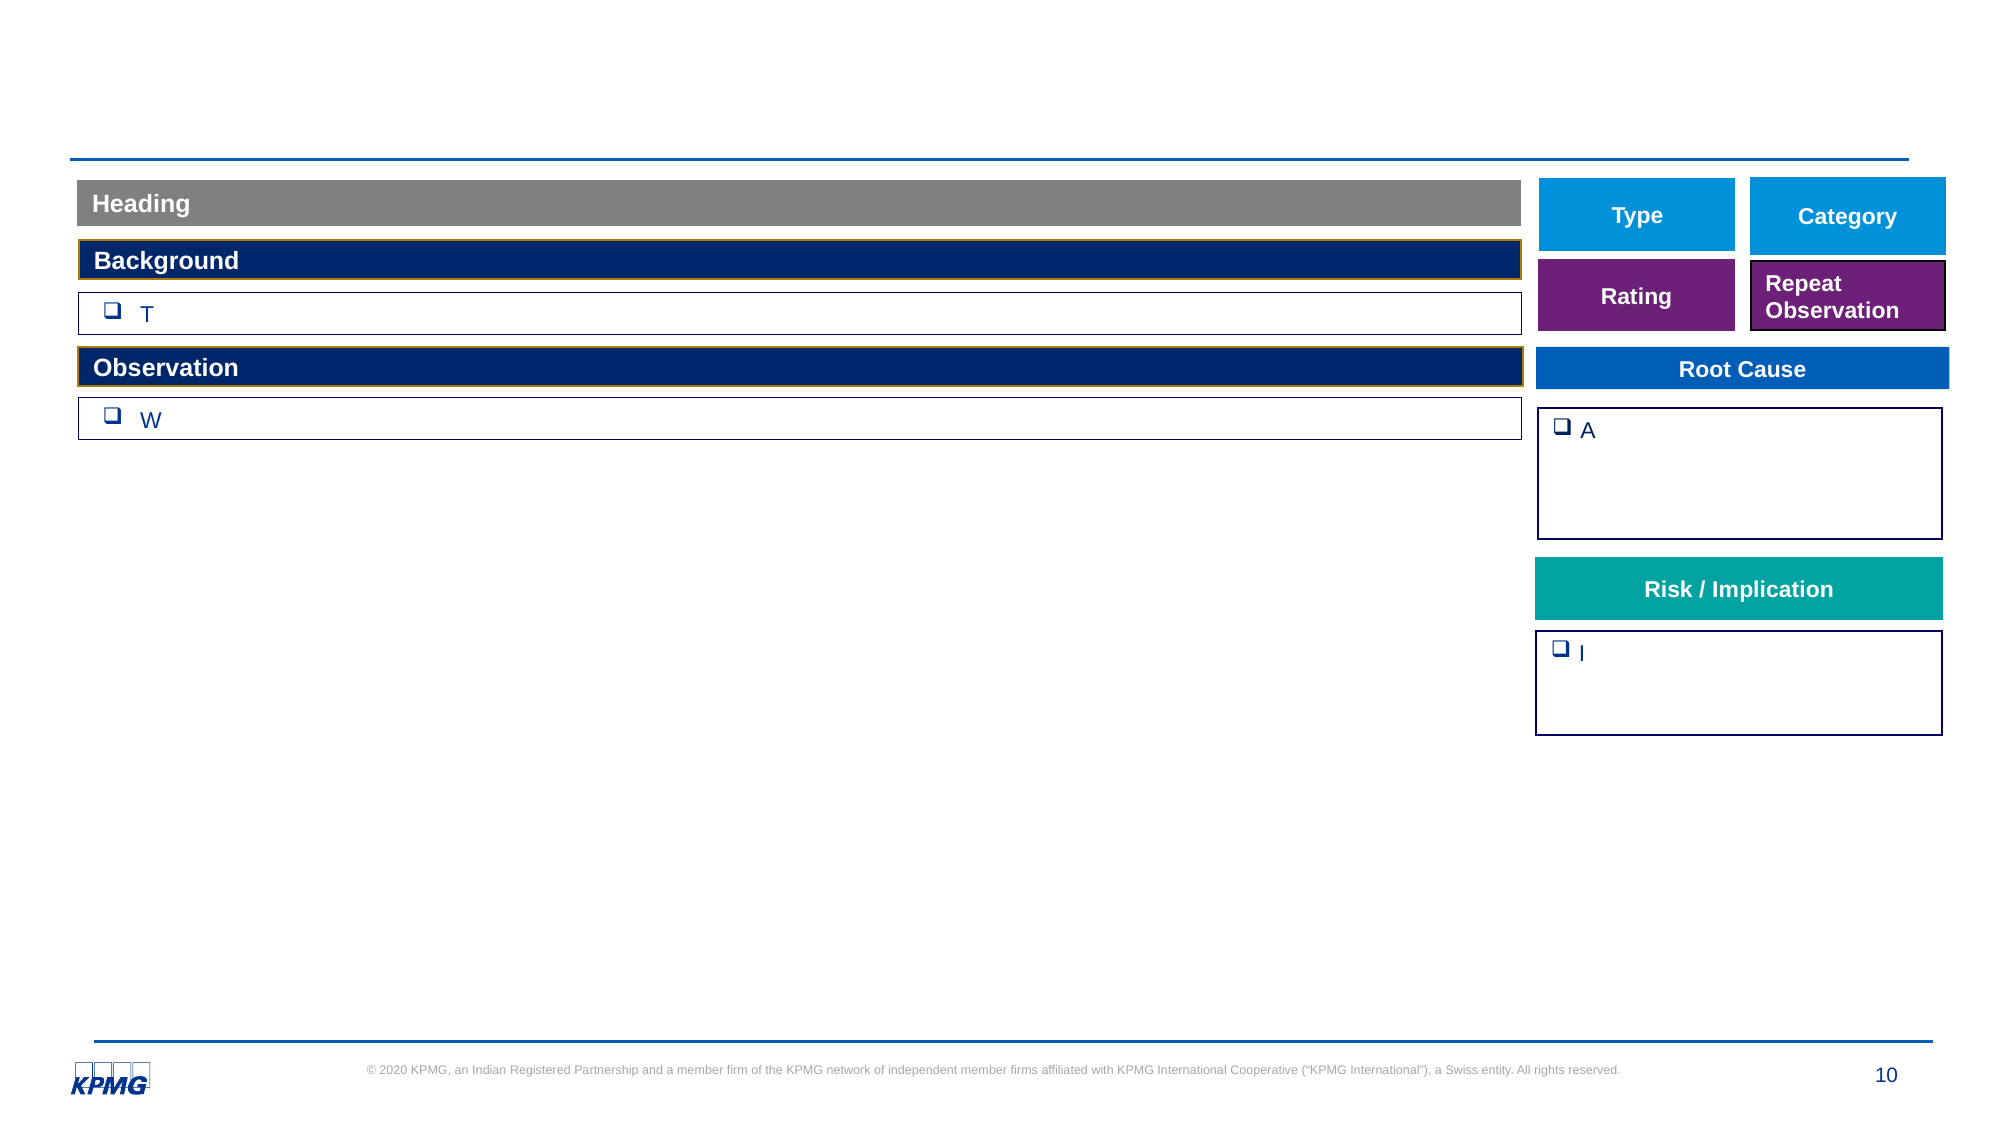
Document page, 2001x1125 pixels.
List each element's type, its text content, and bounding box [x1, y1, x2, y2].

text_box W [78, 397, 1522, 440]
text_box Rating [1538, 259, 1735, 331]
text_box Background [78, 239, 1522, 280]
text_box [1540, 178, 1946, 254]
text_box Root Cause [1535, 346, 1950, 390]
text_box T [78, 292, 1522, 335]
text_box A [1537, 407, 1943, 540]
text_box Observation [77, 346, 1524, 387]
text_box Risk / Implication [1535, 557, 1943, 620]
text_box Heading [77, 180, 1521, 226]
text_box I [1535, 630, 1943, 736]
text_box Repeat Observation [1750, 260, 1946, 331]
